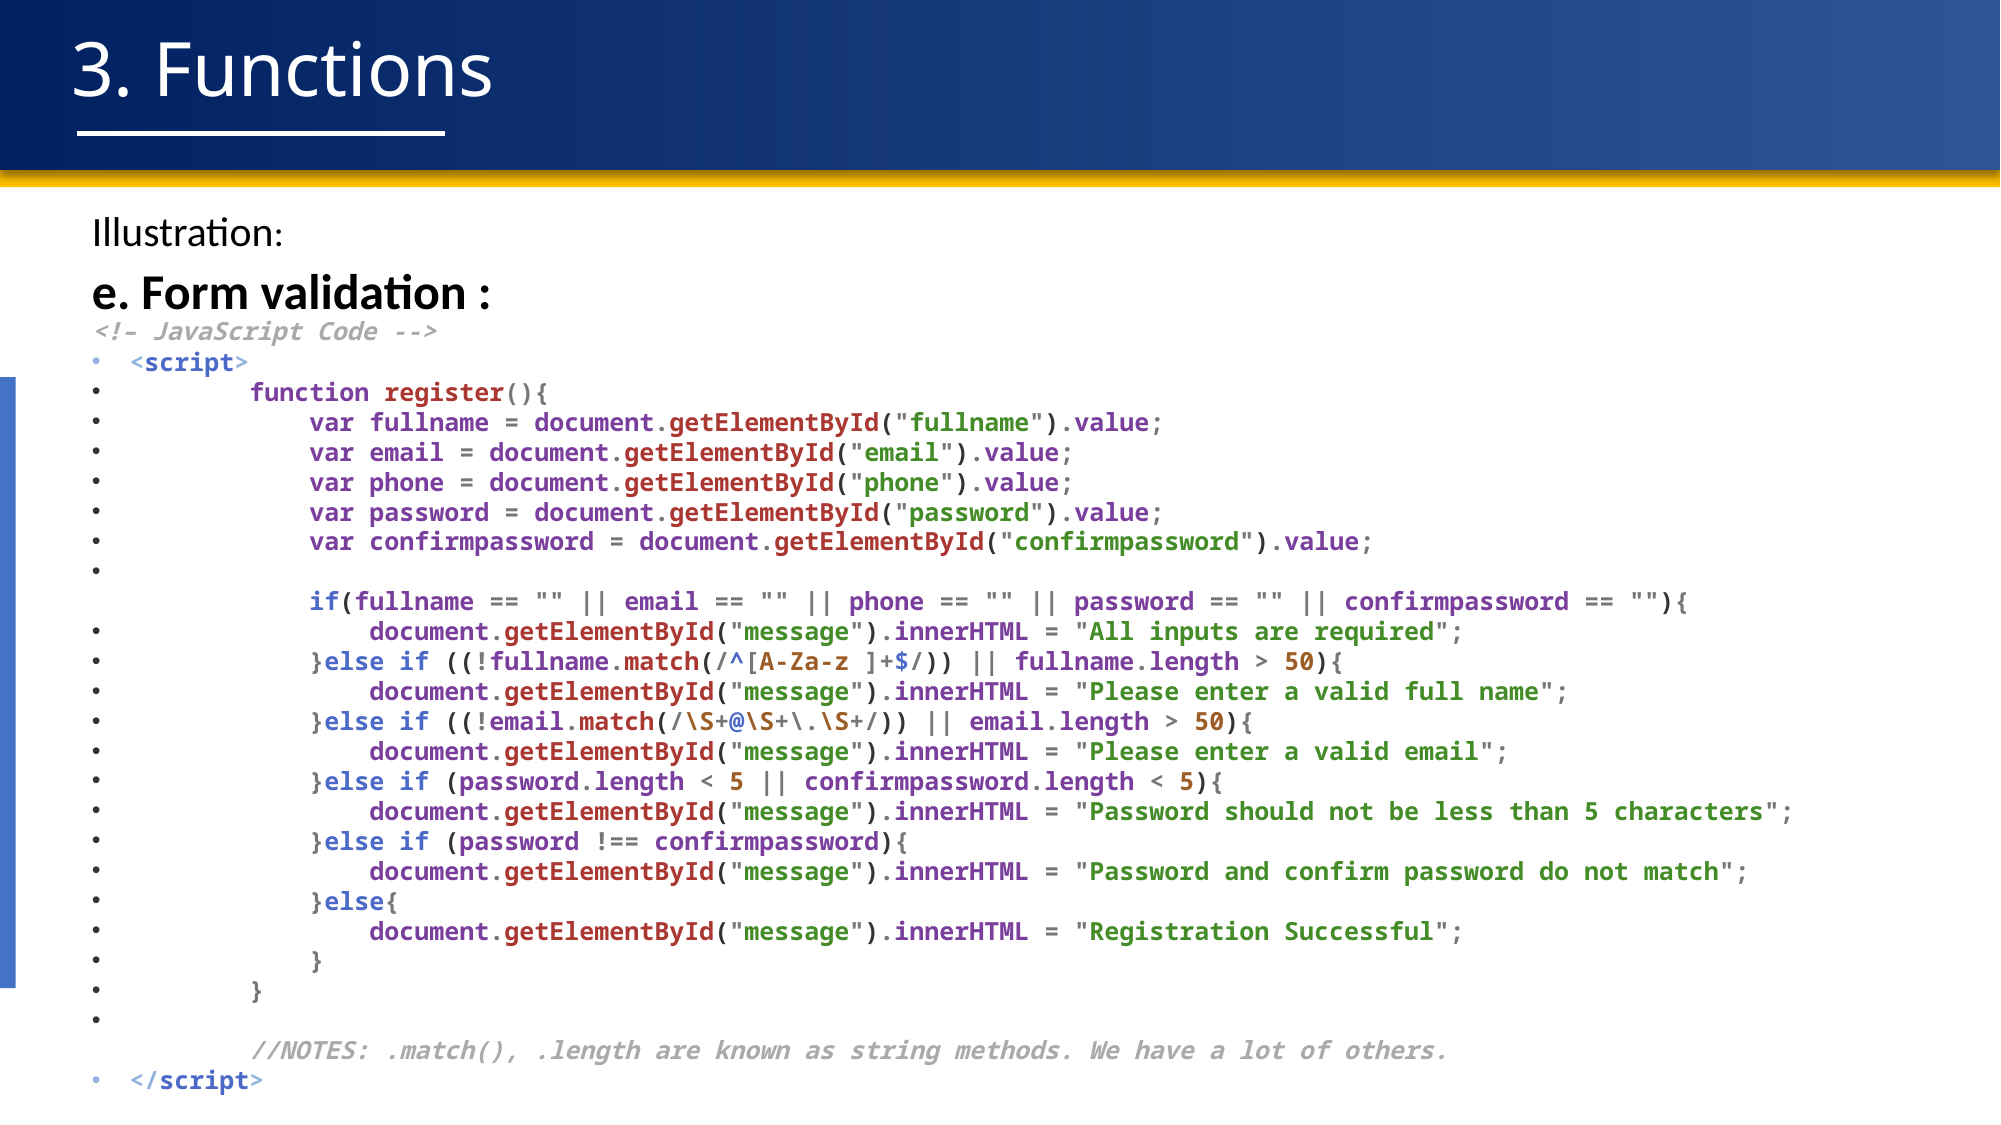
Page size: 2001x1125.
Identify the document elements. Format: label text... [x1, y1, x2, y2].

text_box [0, 0, 2000, 171]
list Illustration: e. Form validation : <!– JavaScript Code --> <script> function register(){ var fullname = document.getElementById("fullname").value; var email = document.getElementById("email").value; var phone = document.getElementById("phone").value; var password = document.getElementById("password").value; var confirmpassword = document.getElementById("confirmpassword").value; if(fullname == "" || email == "" || phone == "" || password == "" || confirmpassword == ""){ document.getElementById("message").innerHTML = "All inputs are required"; }else if ((!fullname.match(/^[A-Za-z ]+$/)) || fullname.length > 50){ document.getElementById("message").innerHTML = "Please enter a valid full name"; }else if ((!email.match(/\S+@\S+\.\S+/)) || email.length > 50){ document.getElementById("message").innerHTML = "Please enter a valid email"; }else if (password.length < 5 || confirmpassword.length < 5){ document.getElementById("message").innerHTML = "Password should not be less than 5 characters"; }else if (password !== confirmpassword){ document.getElementById("message").innerHTML = "Password and confirm password do not match"; }else{ document.getElementById("message").innerHTML = "Registration Successful"; } } //NOTES: .match(), .length are known as string methods. We have a lot of others. </script> [76, 194, 1979, 1096]
title 3. Functions [56, 0, 1740, 149]
text_box [0, 376, 17, 989]
text_box [0, 181, 2000, 188]
